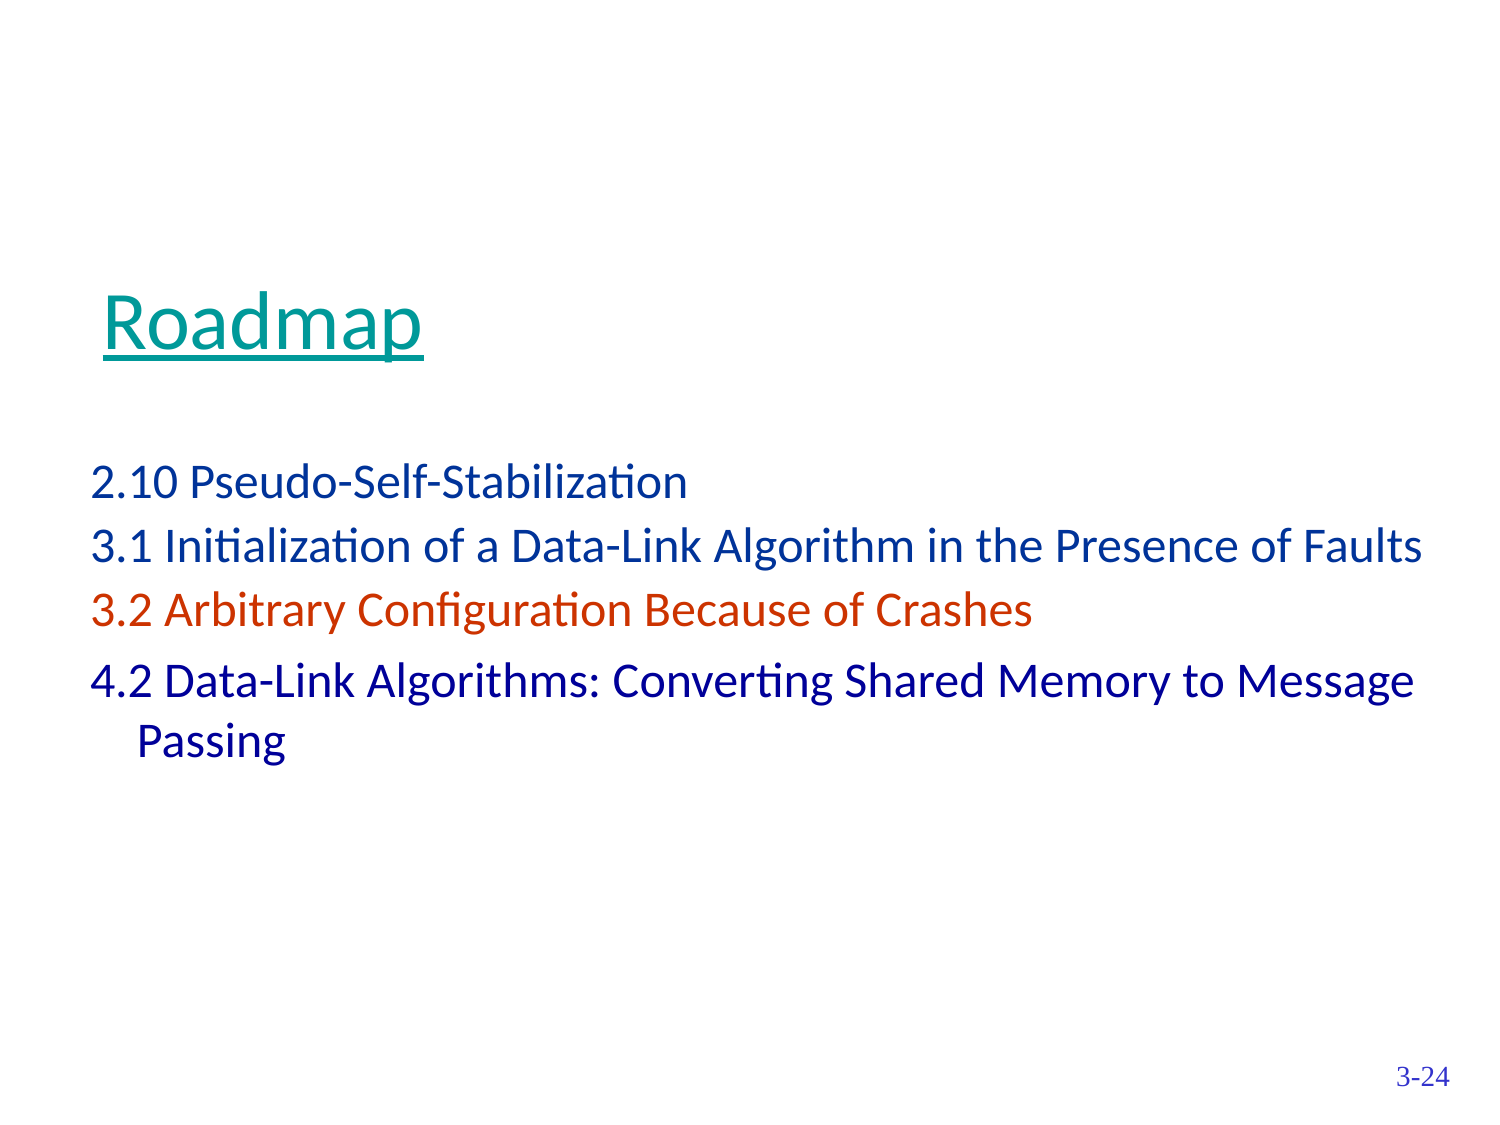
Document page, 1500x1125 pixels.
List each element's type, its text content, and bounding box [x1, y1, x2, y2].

list 2.10 Pseudo-Self-Stabilization 3.1 Initialization of a Data-Link Algorithm in the Presence of Faults 3.2 Arbitrary Configuration Because of Crashes 4.2 Data-Link Algorithms: Converting Shared Memory to Message Passing [0, 447, 1500, 753]
title Roadmap [87, 222, 1363, 411]
slide_number 3-24 [1362, 1050, 1466, 1125]
